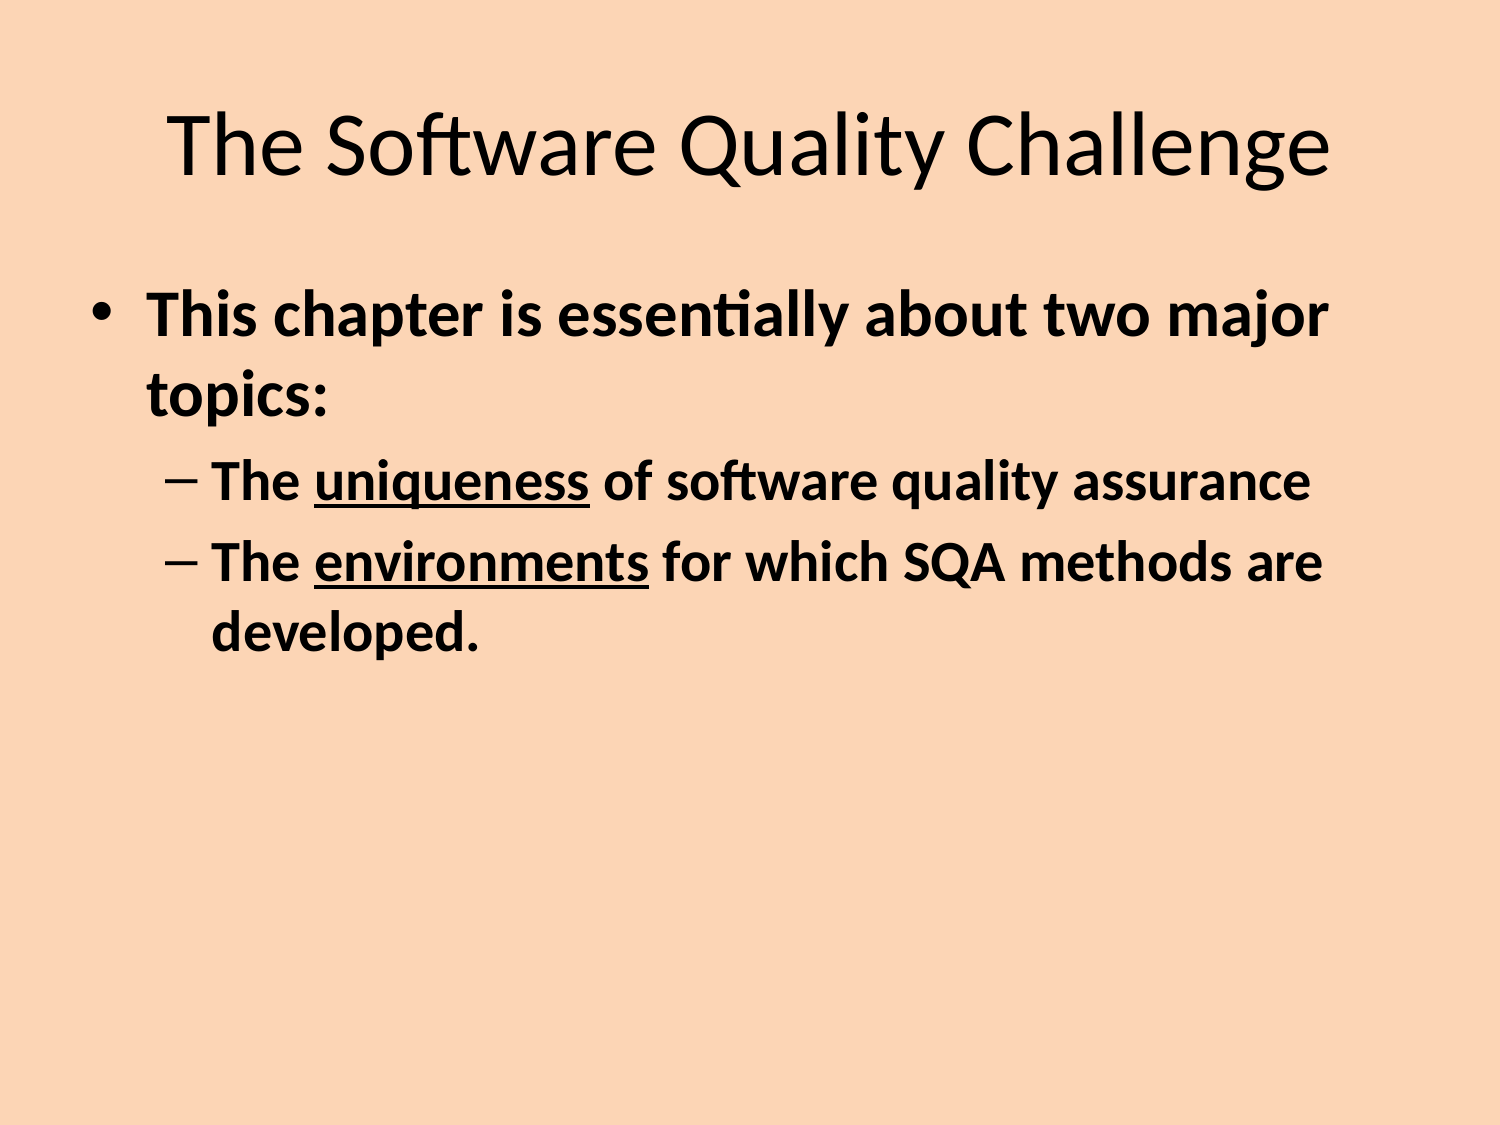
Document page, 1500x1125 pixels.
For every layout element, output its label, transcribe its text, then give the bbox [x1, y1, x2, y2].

list This chapter is essentially about two major topics: The uniqueness of software quality assurance The environments for which SQA methods are developed. [75, 262, 1425, 1005]
title The Software Quality Challenge [75, 45, 1425, 233]
